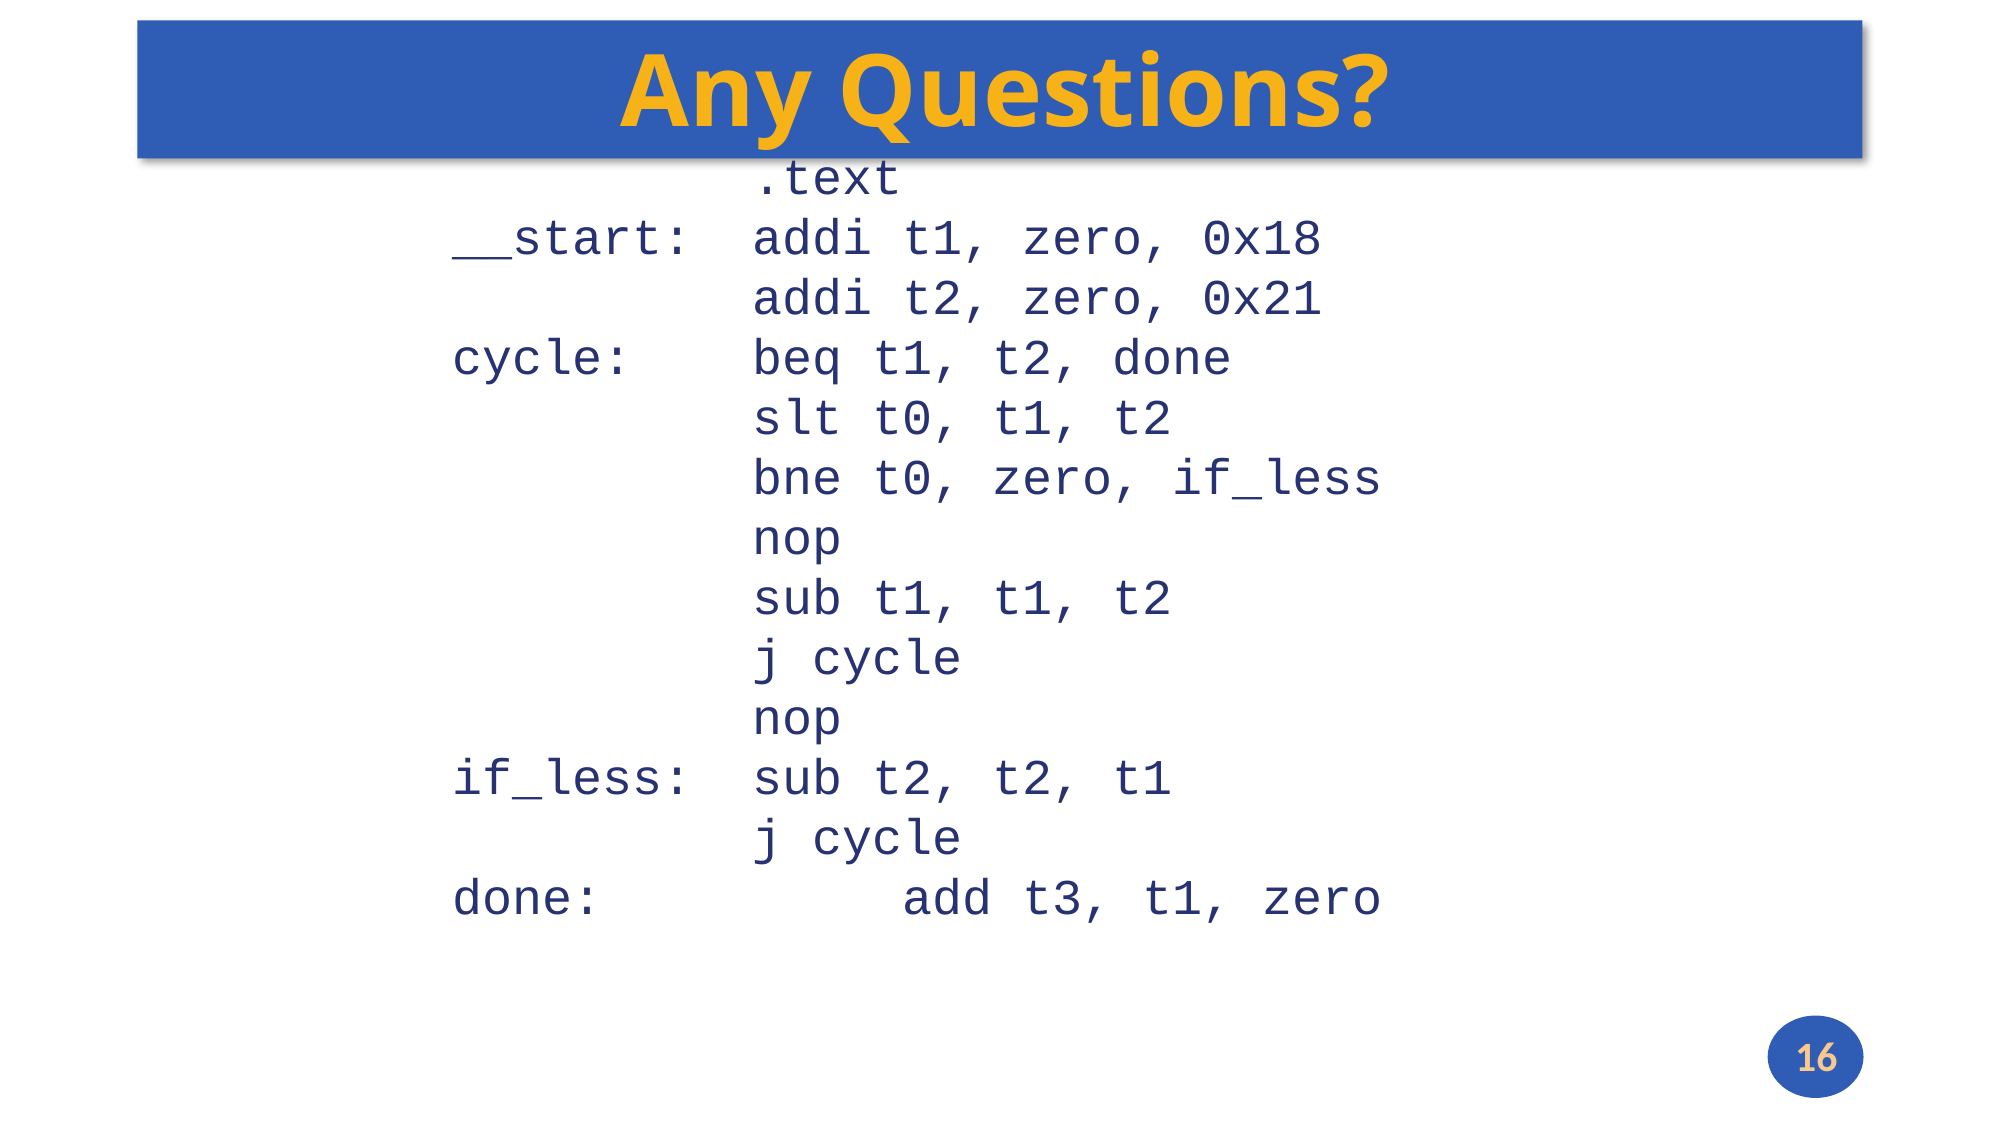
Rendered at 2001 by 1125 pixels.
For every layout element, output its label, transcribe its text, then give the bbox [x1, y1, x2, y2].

title Any Questions? [137, 17, 1863, 156]
text_box .text __start: addi t1, zero, 0x18 addi t2, zero, 0x21 cycle: beq t1, t2, done slt t0, t1, t2 bne t0, zero, if_less nop sub t1, t1, t2 j cycle nop if_less: sub t2, t2, t1 j cycle done: add t3, t1, zero [437, 156, 1672, 933]
slide_number 16 [1767, 1015, 1866, 1095]
